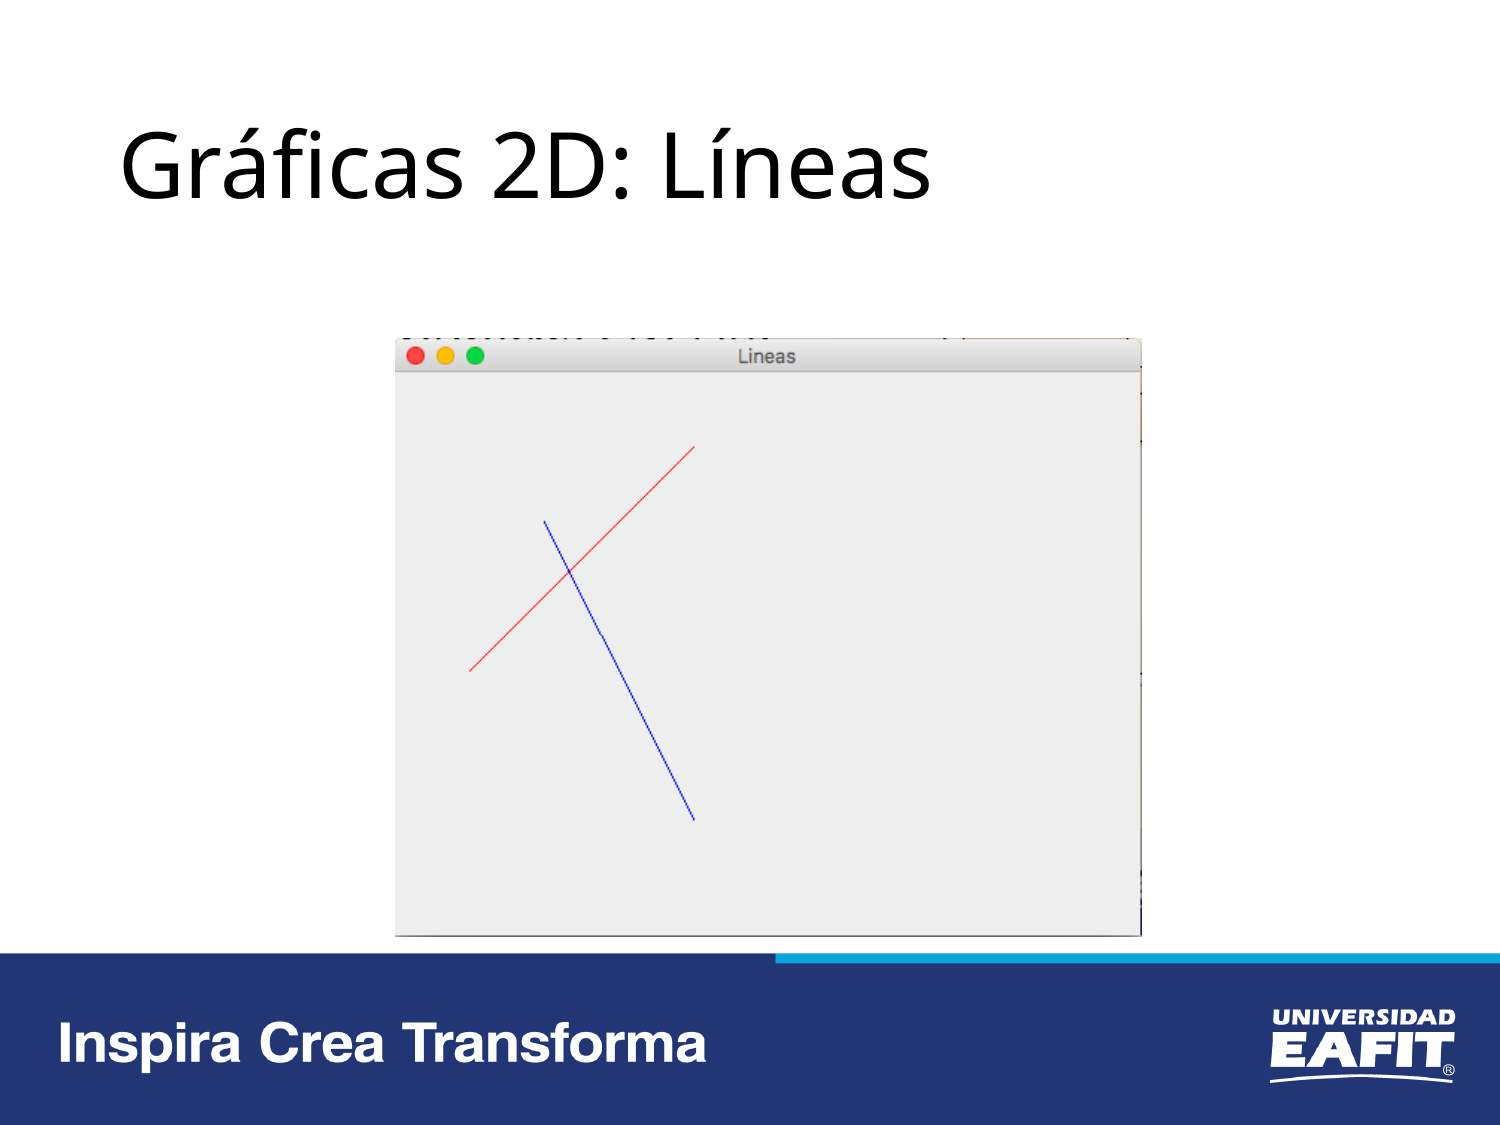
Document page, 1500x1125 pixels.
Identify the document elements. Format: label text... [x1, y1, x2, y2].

picture [0, 0, 1500, 1125]
title Gráficas 2D: Líneas [103, 59, 1397, 278]
